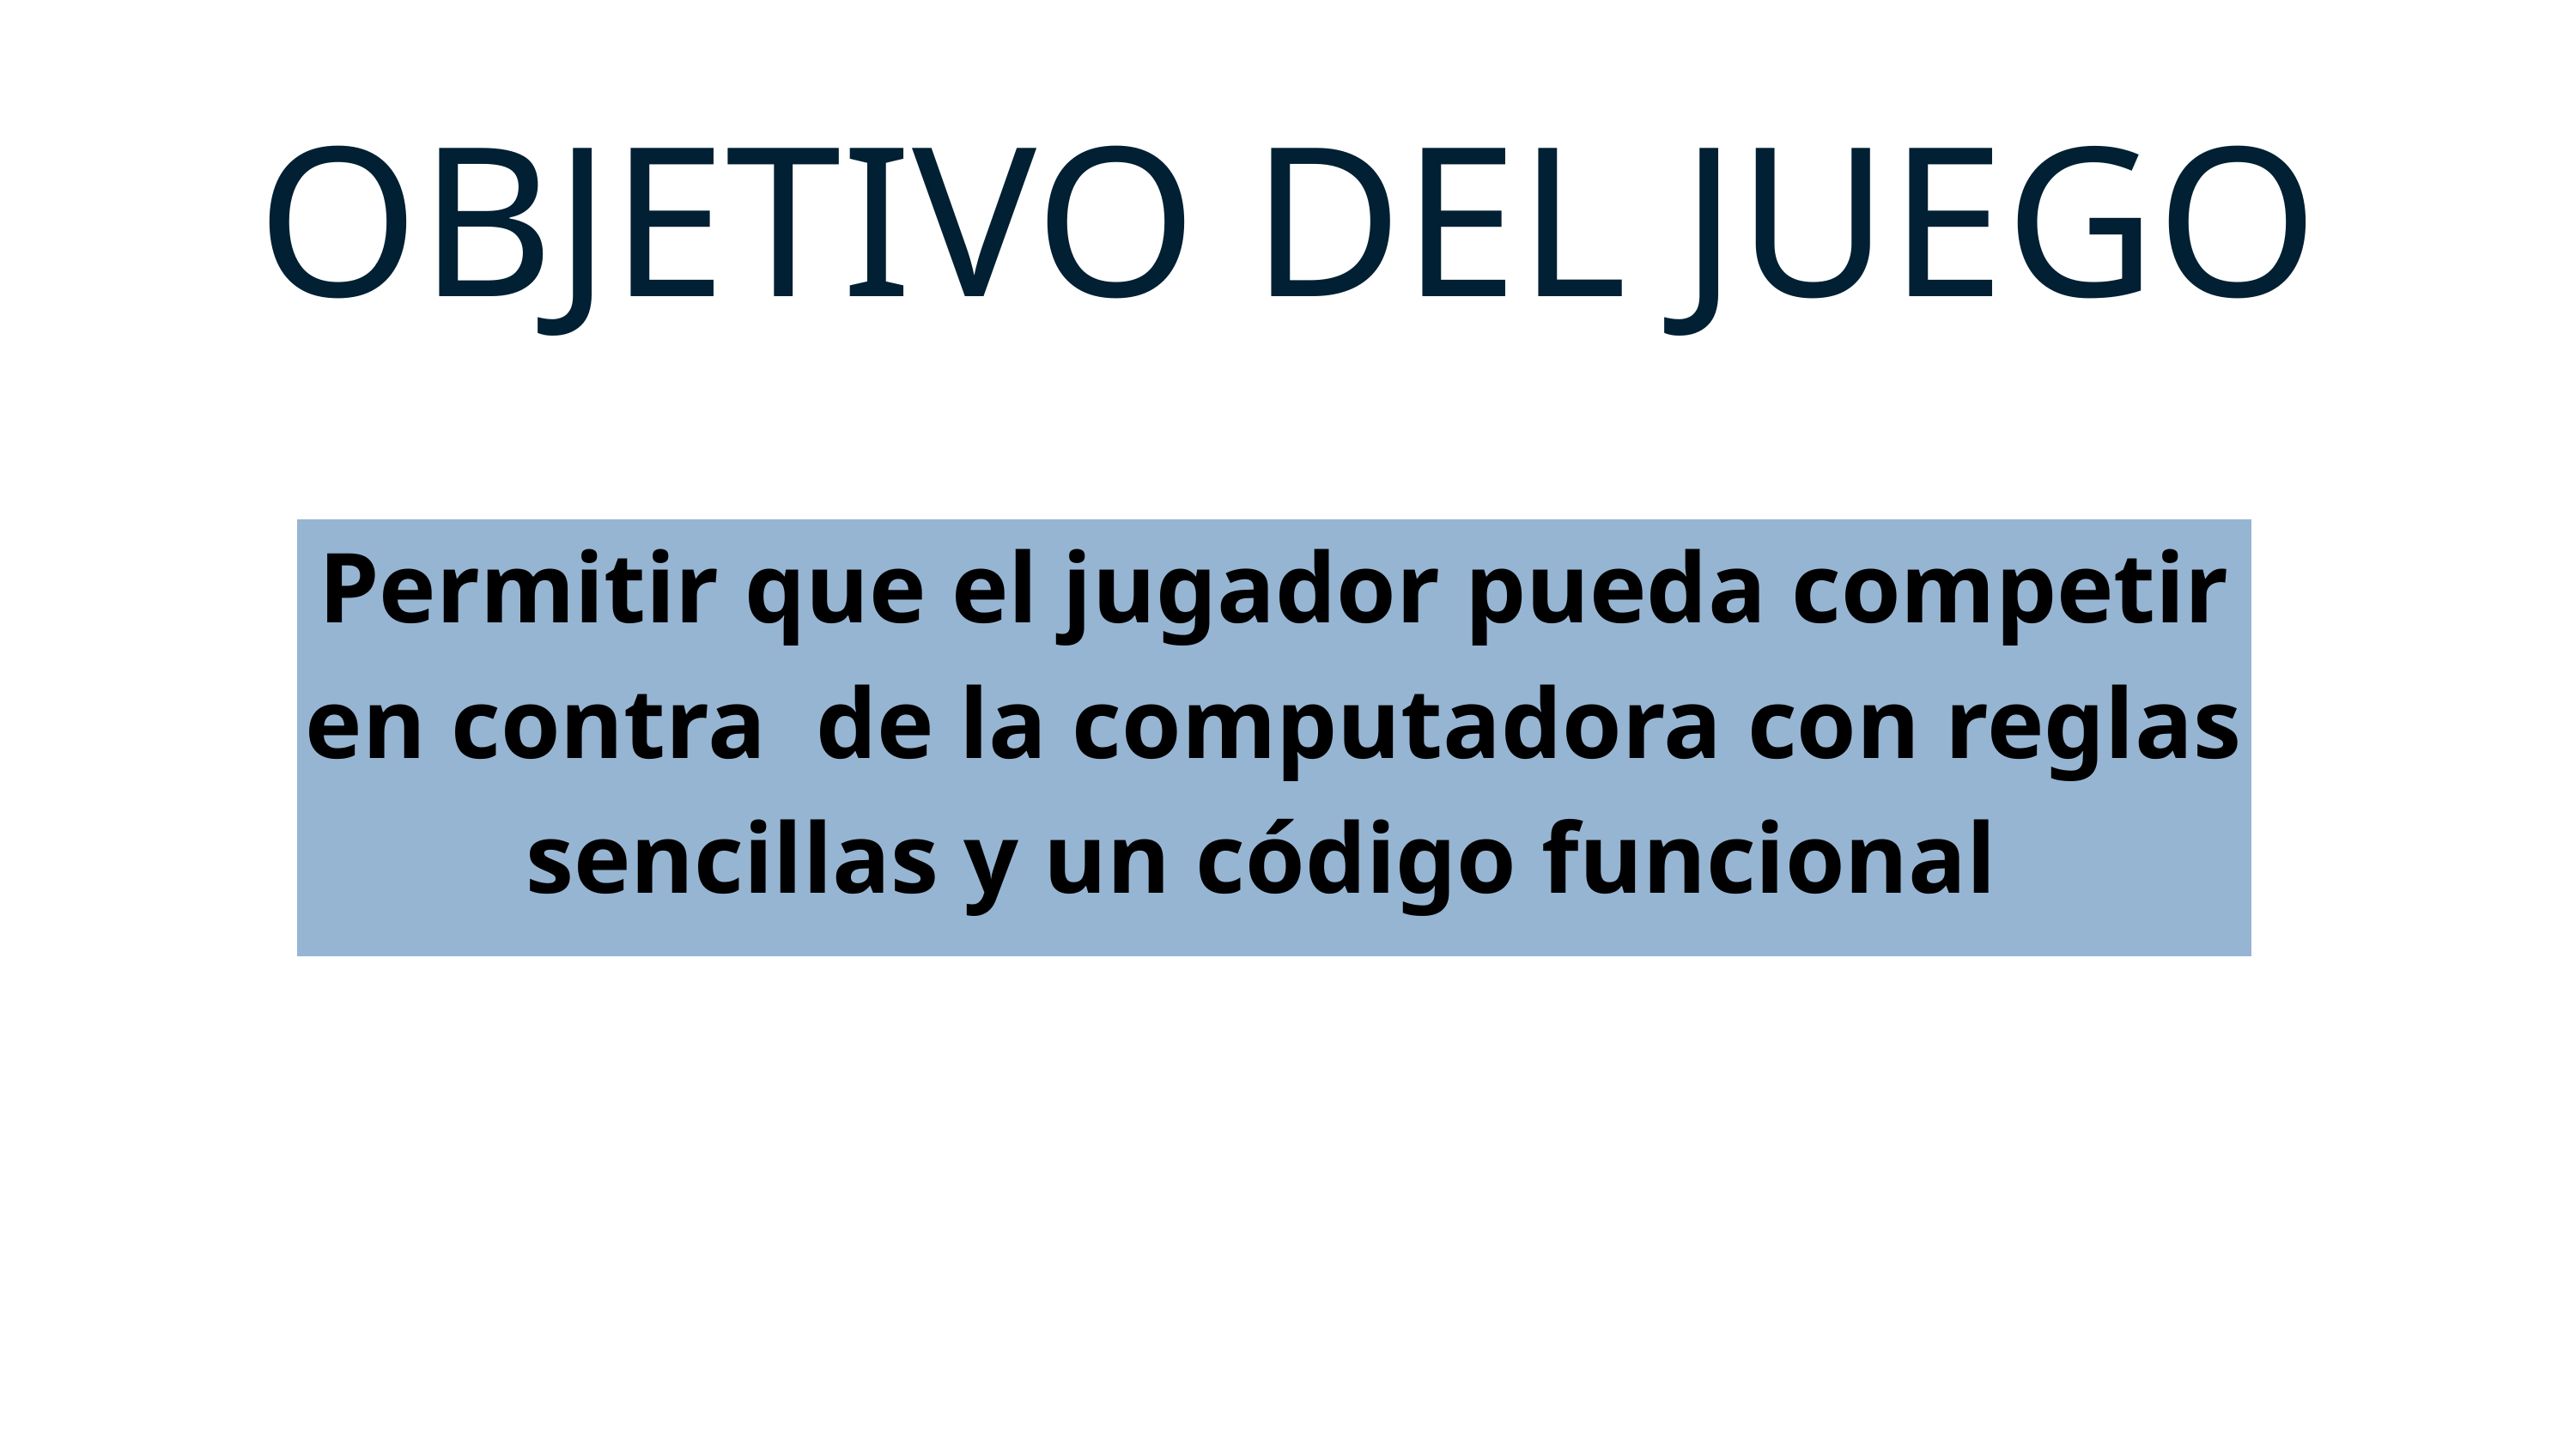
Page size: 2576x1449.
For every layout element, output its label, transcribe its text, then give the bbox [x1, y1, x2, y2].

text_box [296, 519, 2252, 956]
text_box OBJETIVO DEL JUEGO [240, 146, 2336, 338]
